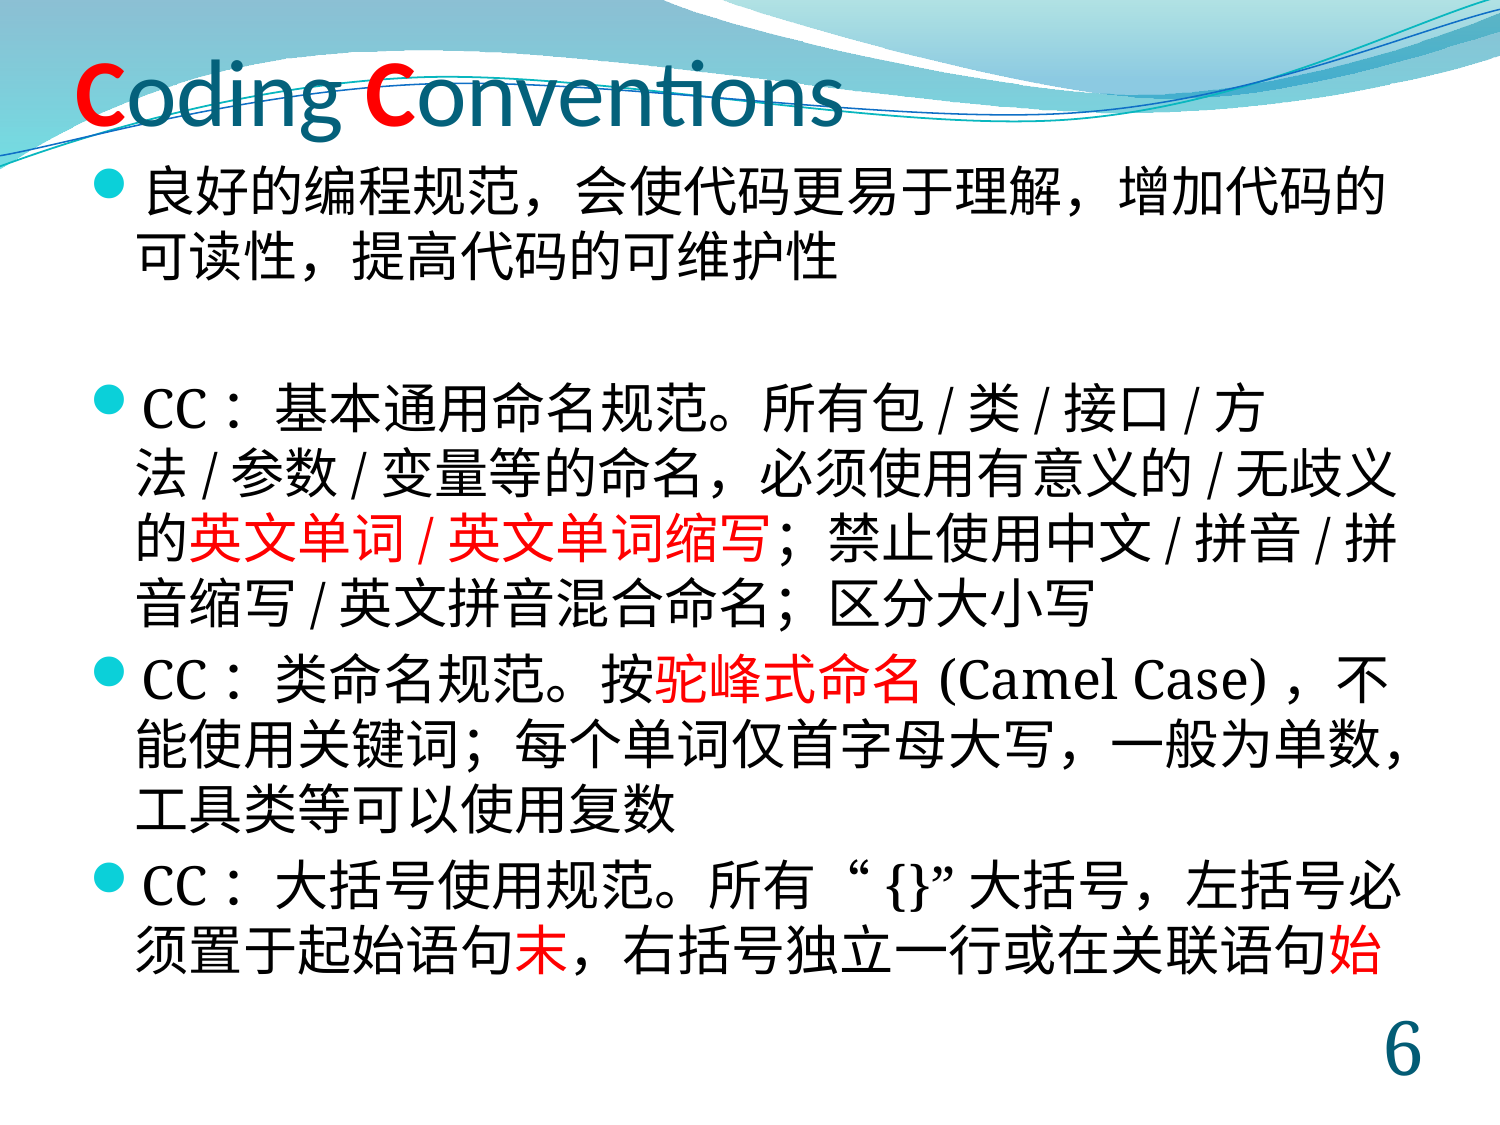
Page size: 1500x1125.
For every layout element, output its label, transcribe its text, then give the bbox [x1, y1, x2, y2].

title Coding Conventions [75, 22, 1426, 146]
slide_number 5 [1299, 1042, 1425, 1103]
list 良好的编程规范，会使代码更易于理解，增加代码的可读性，提高代码的可维护性 CC：基本通用命名规范。所有包/类/接口/方法/参数/变量等的命名，必须使用有意义的/无歧义的英文单词/英文单词缩写；禁止使用中文/拼音/拼音缩写/英文拼音混合命名；区分大小写 CC：类命名规范。按驼峰式命名(Camel Case)，不能使用关键词；每个单词仅首字母大写，一般为单数，工具类等可以使用复数 CC：大括号使用规范。所有“{}”大括号，左括号必须置于起始语句末，右括号独立一行或在关联语句始 [75, 149, 1425, 1038]
